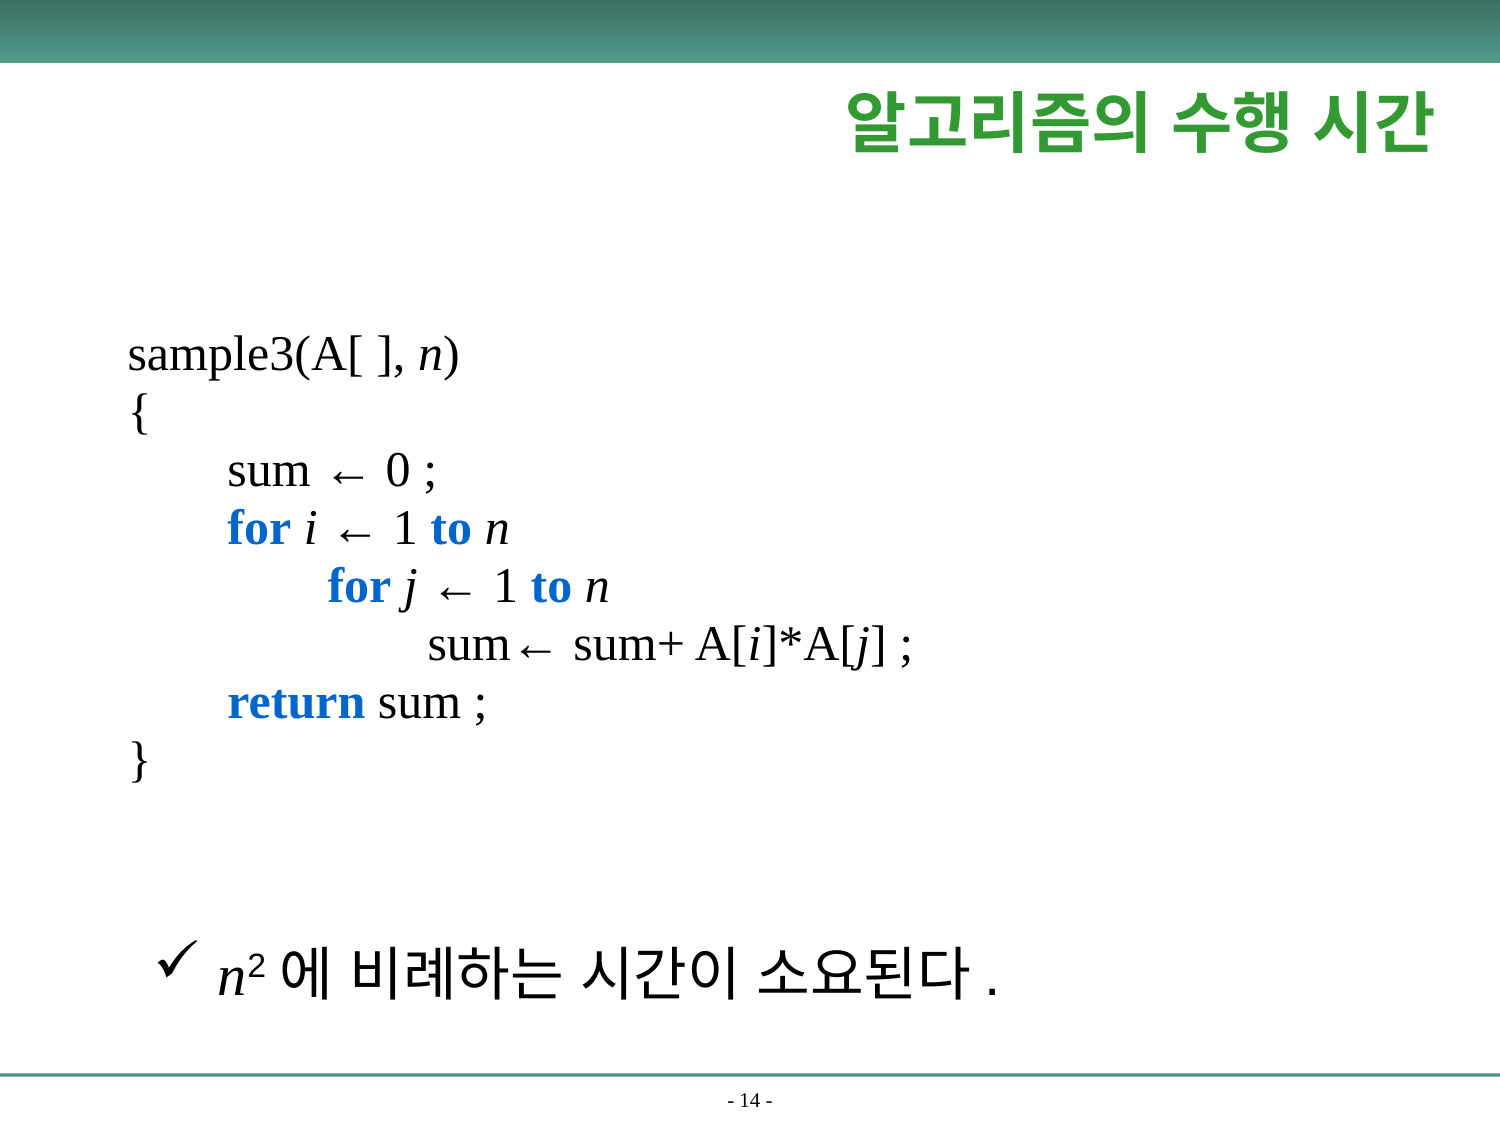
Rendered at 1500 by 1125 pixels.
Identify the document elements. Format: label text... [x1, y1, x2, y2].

list sample3(A[ ], n) { sum ← 0 ; for i ← 1 to n for j ← 1 to n sum← sum+ A[i]*A[j] ; return sum ; } [112, 324, 1388, 1000]
text_box n2에 비례하는 시간이 소요된다. [138, 929, 1016, 1015]
title 알고리즘의 수행 시간 [600, 72, 1452, 261]
